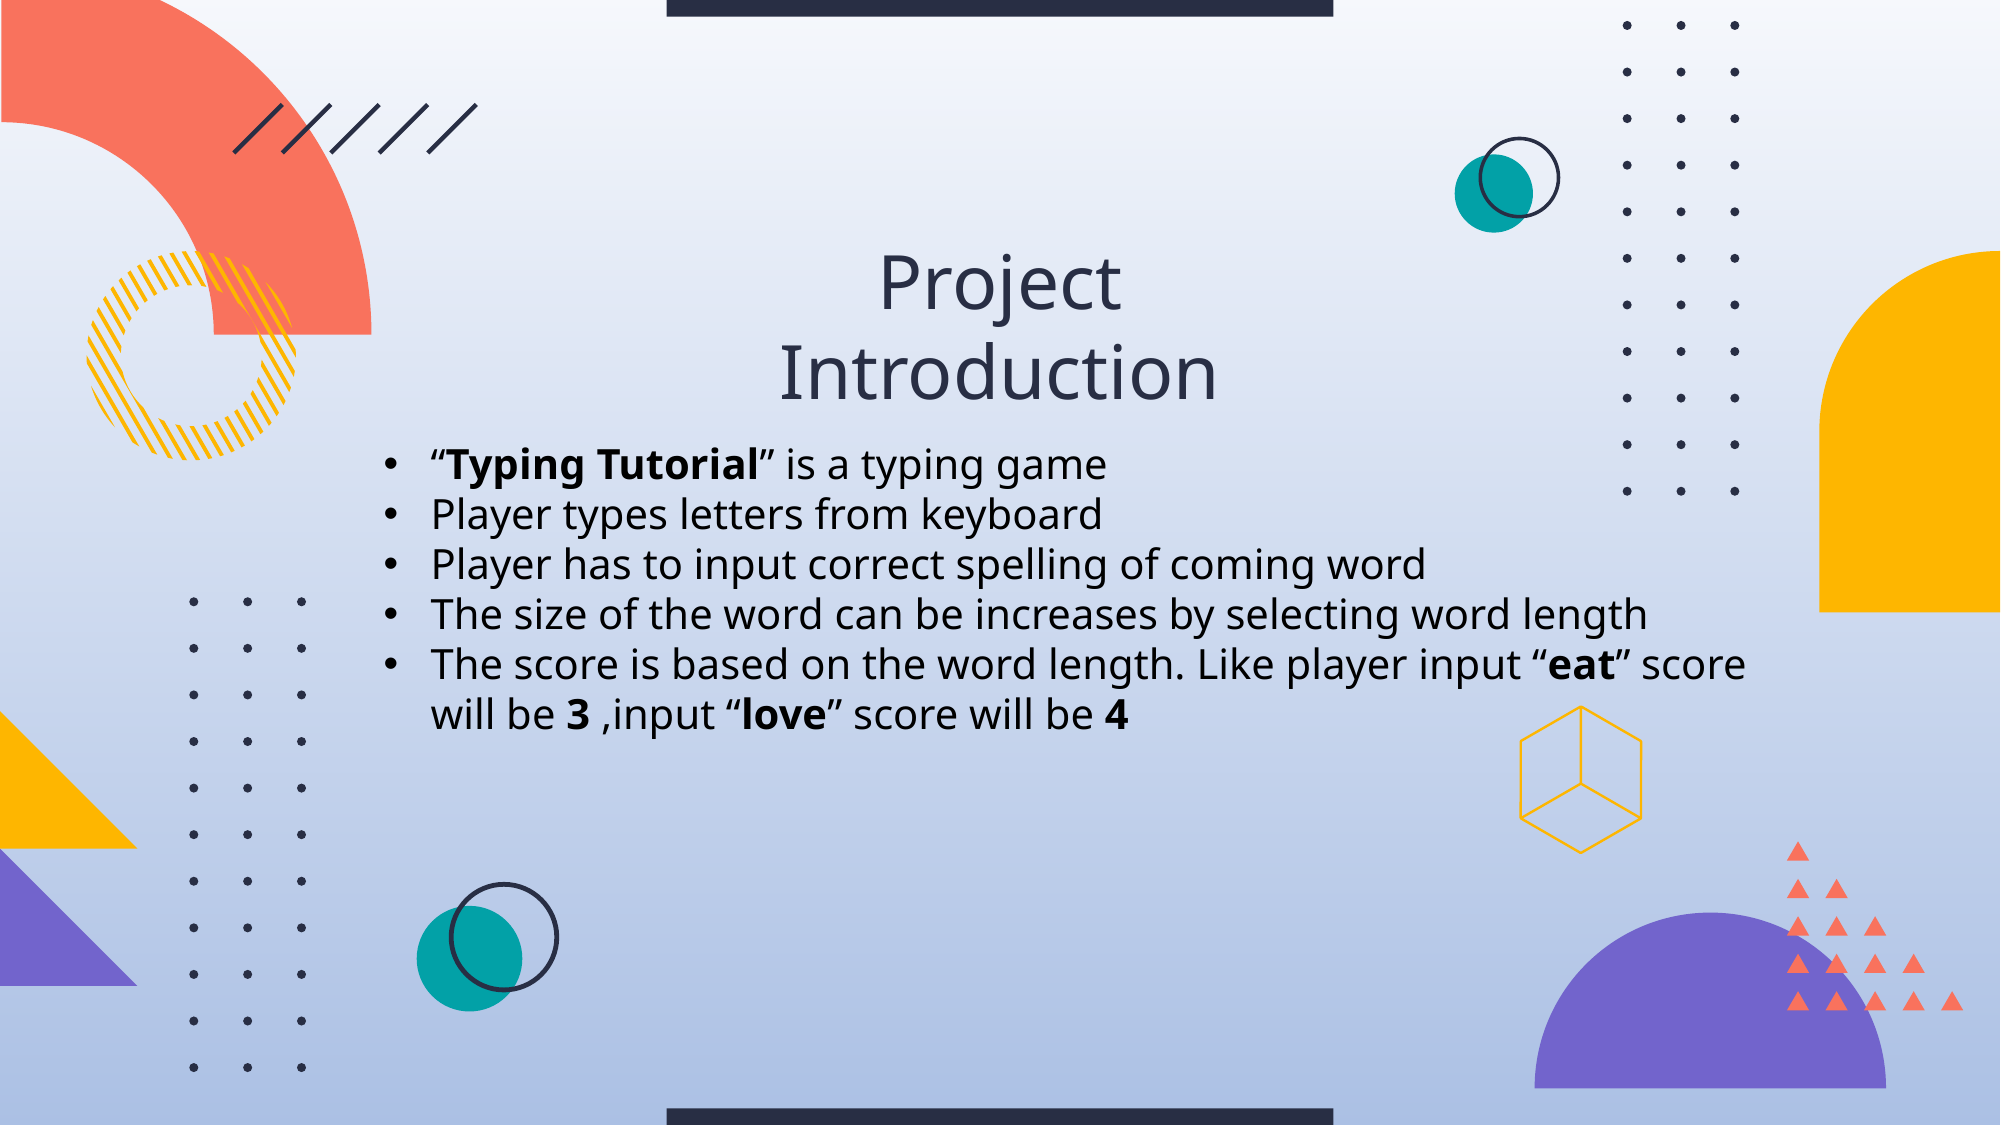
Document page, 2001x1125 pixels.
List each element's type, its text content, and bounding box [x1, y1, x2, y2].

text_box Project Introduction [652, 227, 1348, 423]
text_box “Typing Tutorial” is a typing game Player types letters from keyboard Player has to input correct spelling of coming word The size of the word can be increases by selecting word length The score is based on the word length. Like player input “eat” score will be 3 ,input “love” score will be 4 [368, 430, 1836, 846]
